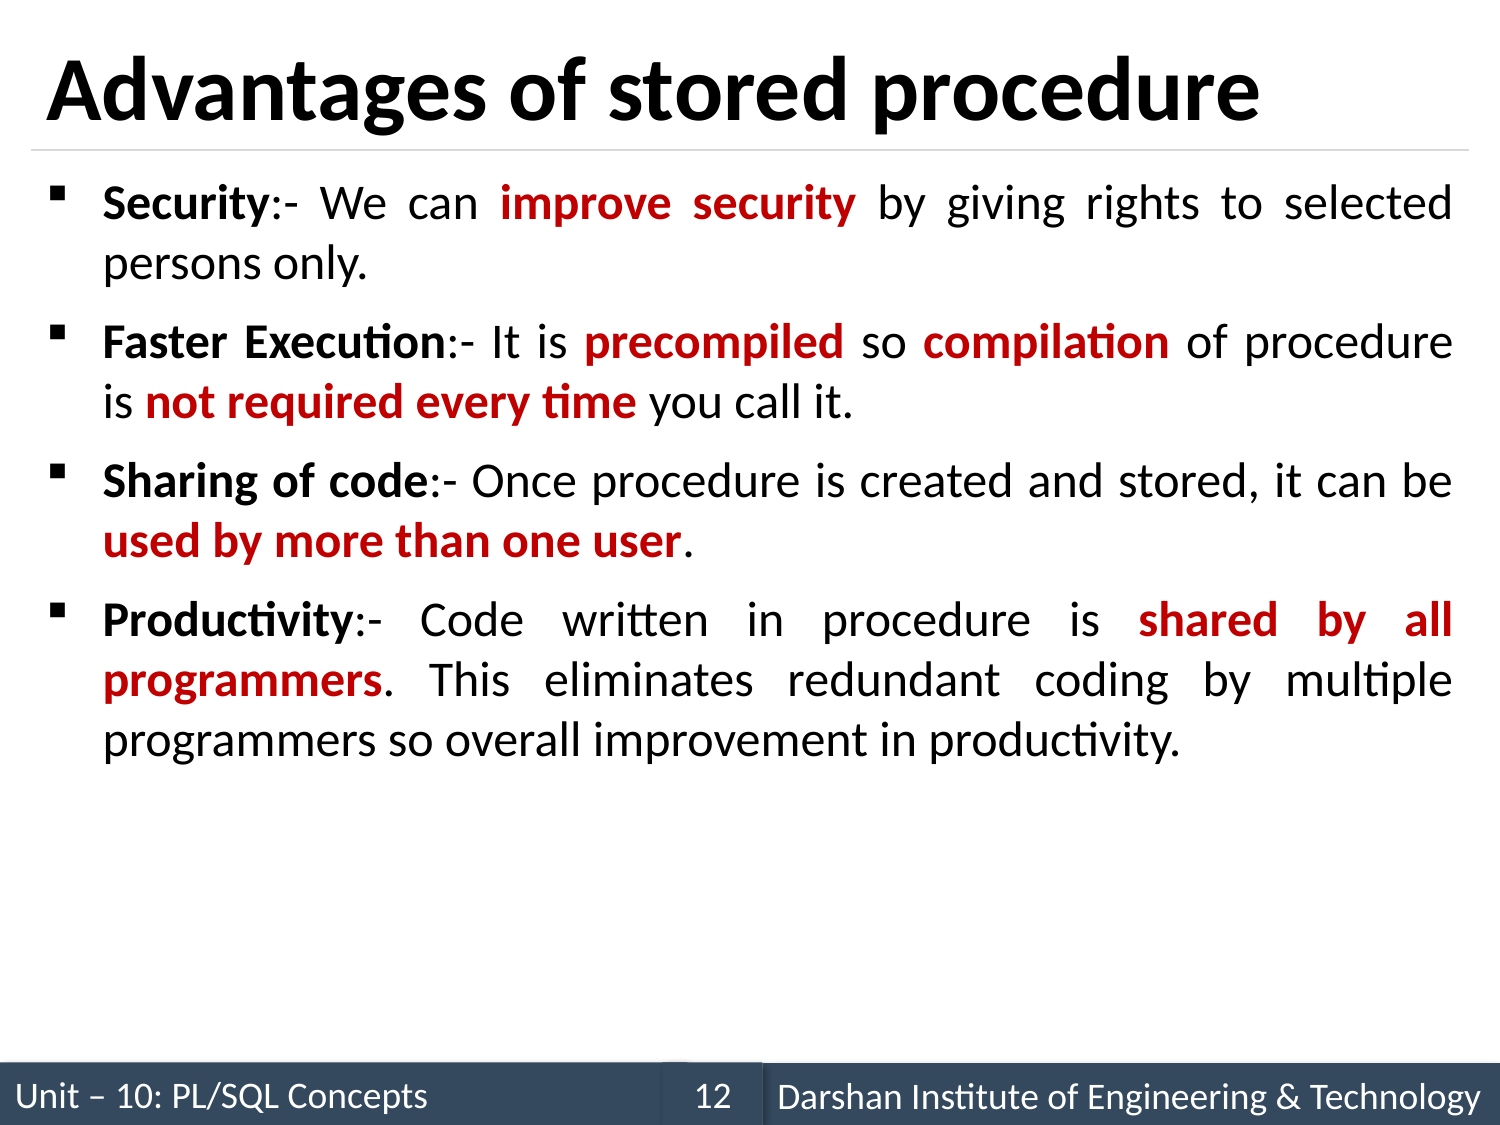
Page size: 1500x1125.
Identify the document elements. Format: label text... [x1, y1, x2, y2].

list Security:- We can improve security by giving rights to selected persons only. Faster Execution:- It is precompiled so compilation of procedure is not required every time you call it. Sharing of code:- Once procedure is created and stored, it can be used by more than one user. Productivity:- Code written in procedure is shared by all programmers. This eliminates redundant coding by multiple programmers so overall improvement in productivity. [31, 162, 1469, 1038]
title Advantages of stored procedure [31, 17, 1469, 150]
